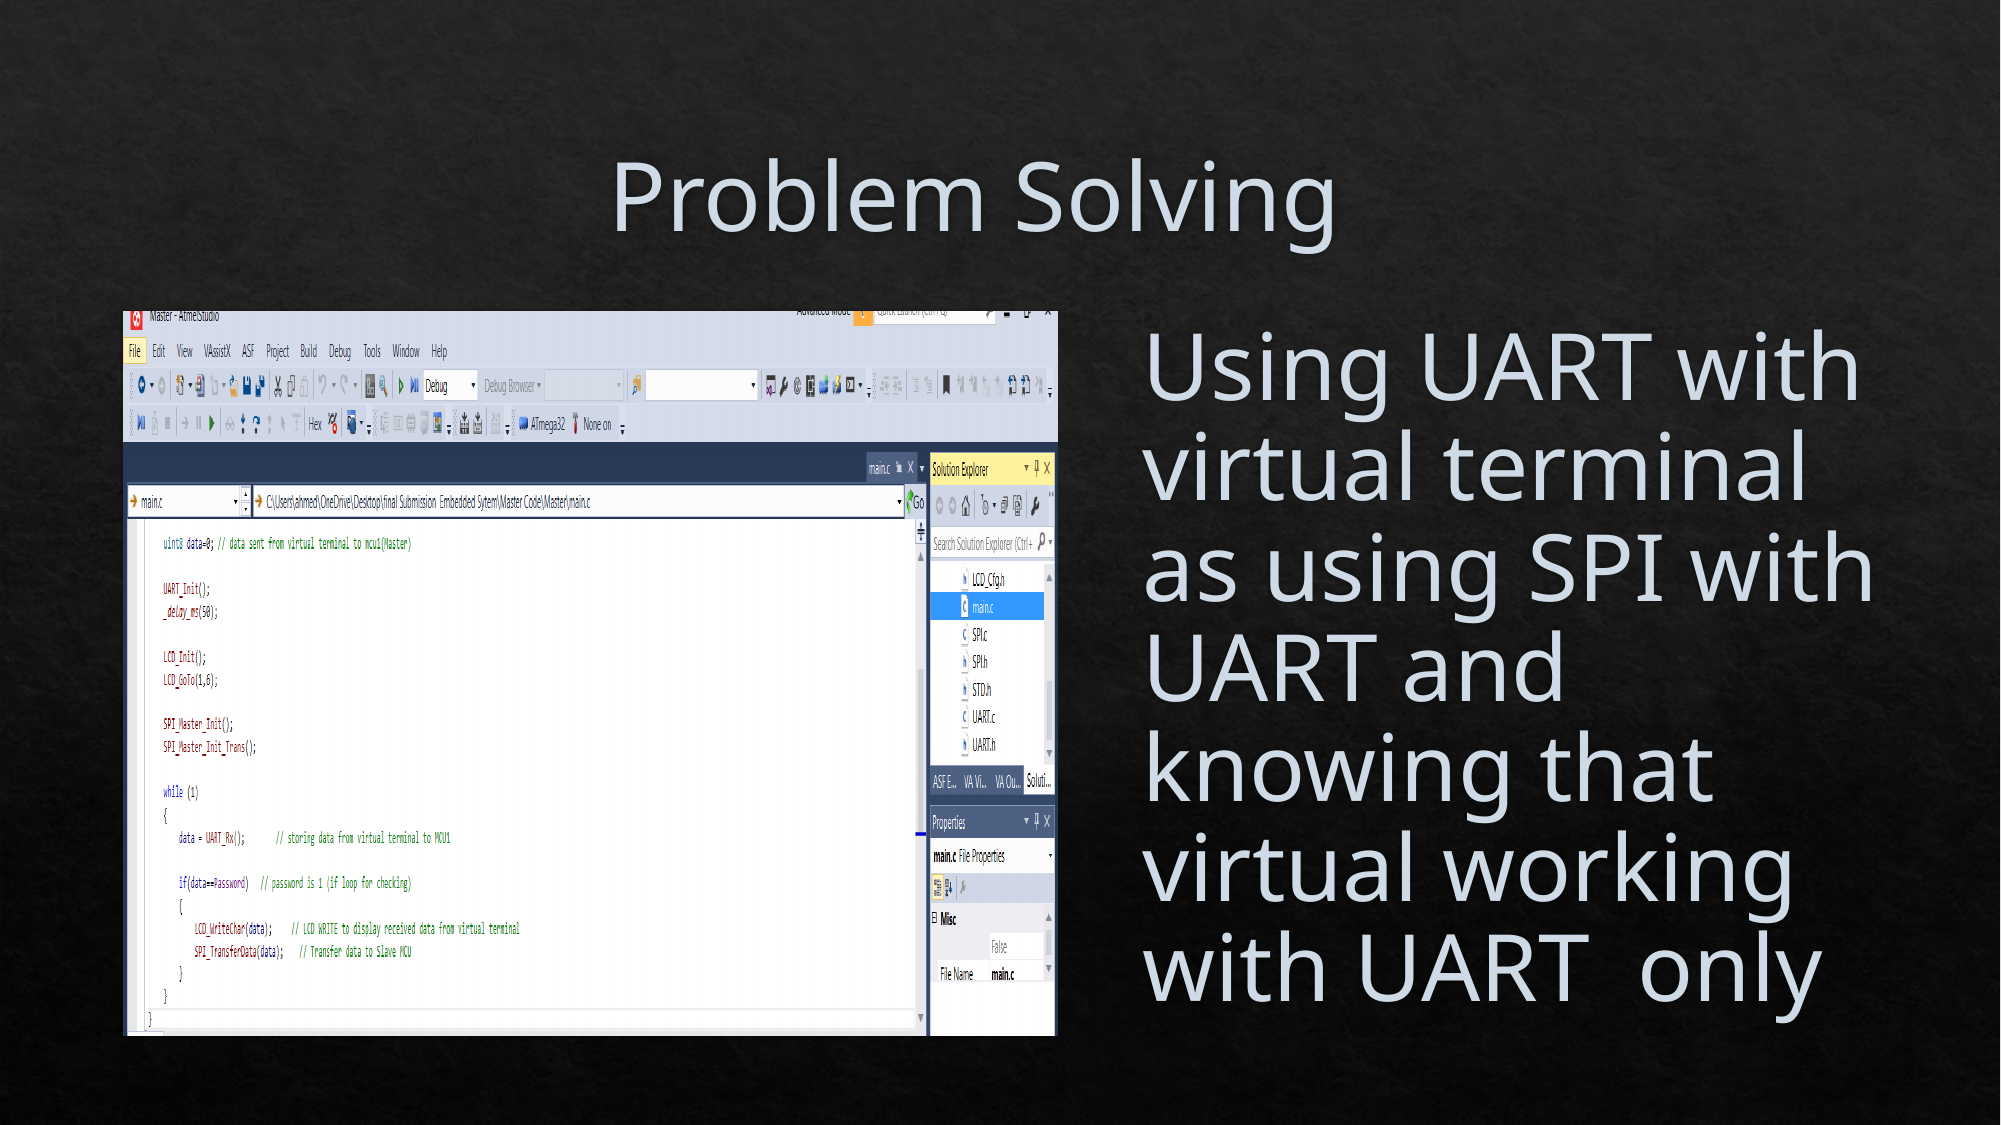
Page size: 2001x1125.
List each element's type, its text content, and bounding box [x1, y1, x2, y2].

text_box Using UART with virtual terminal as using SPI with UART and knowing that virtual working with UART only [1127, 312, 1928, 1031]
title Problem Solving [149, 94, 1850, 307]
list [123, 311, 1058, 1036]
